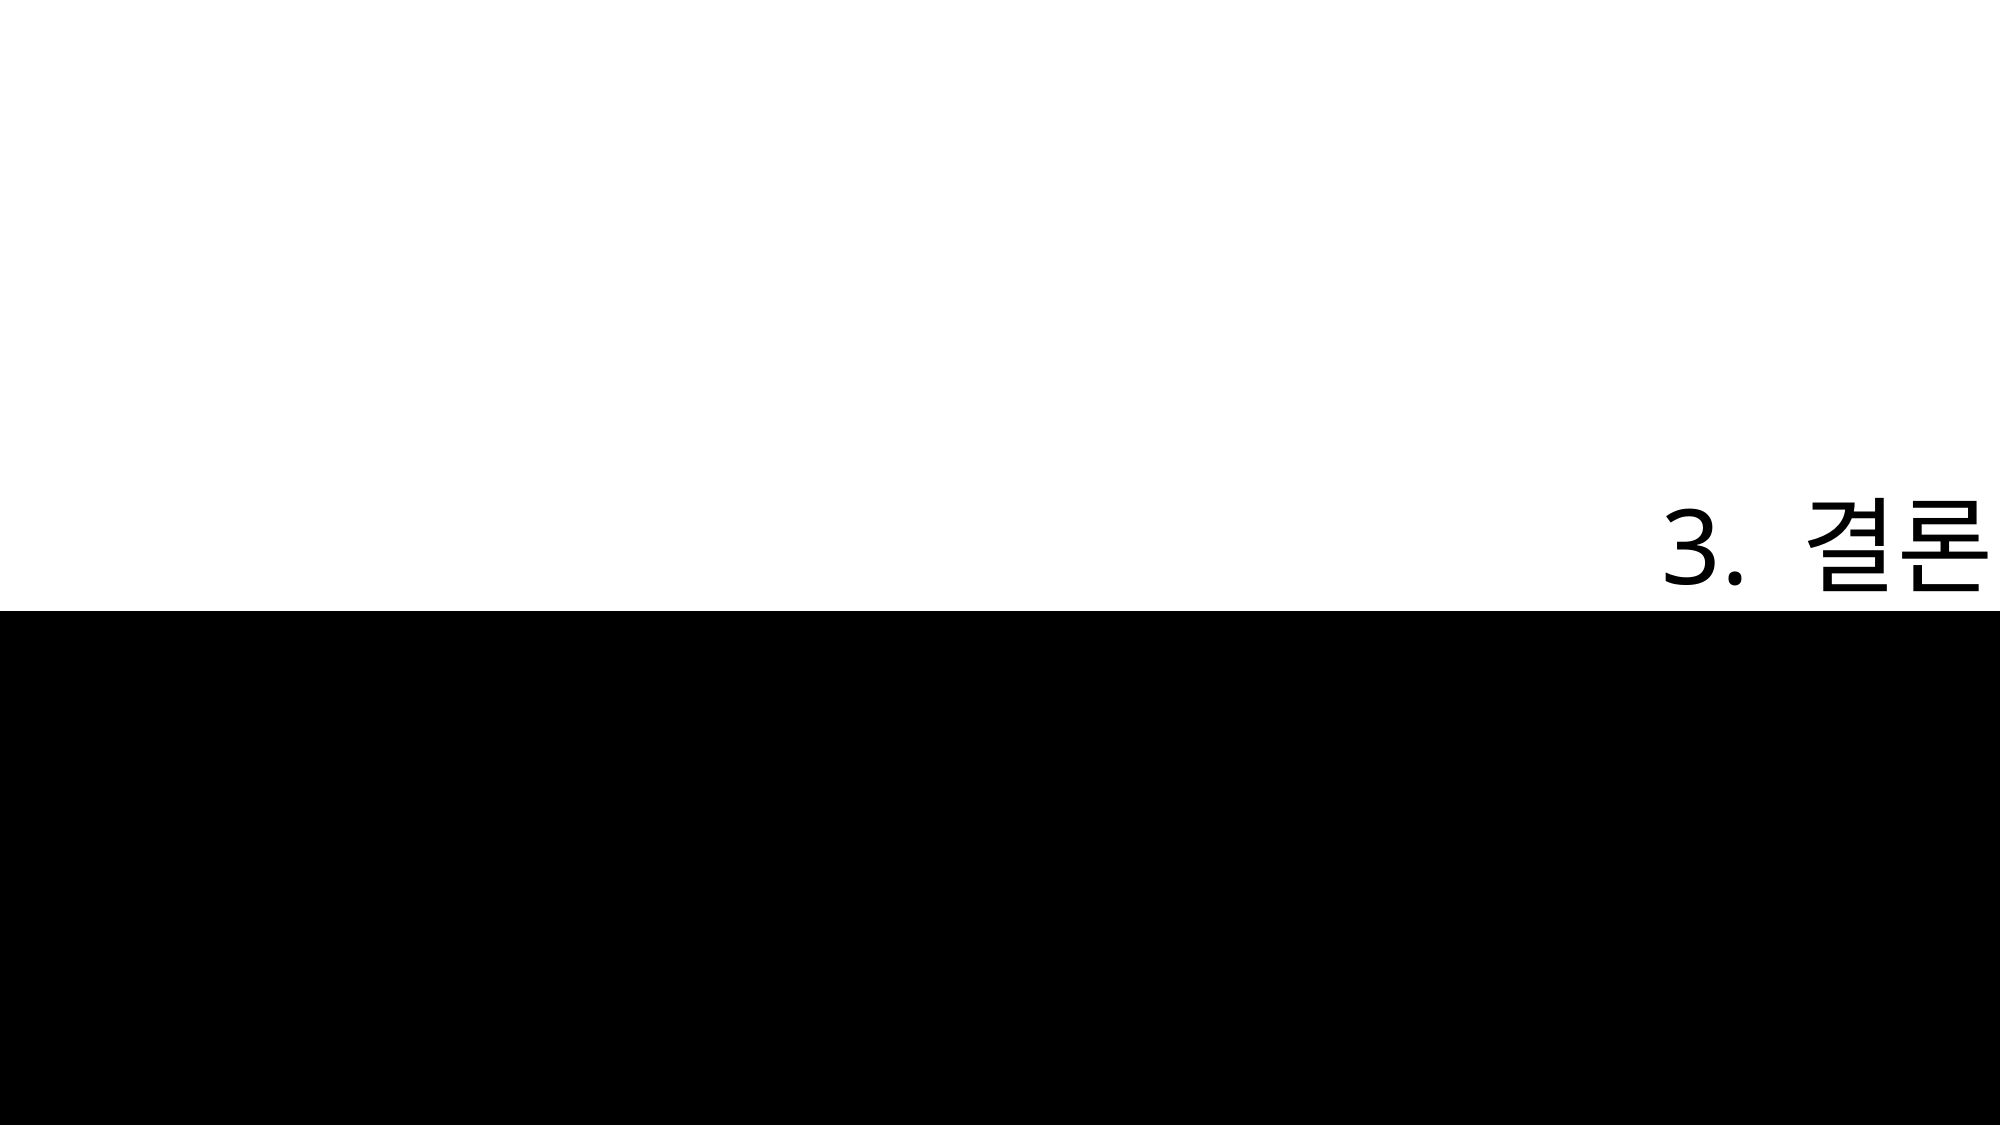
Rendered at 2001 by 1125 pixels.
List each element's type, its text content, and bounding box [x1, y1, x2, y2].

text_box [0, 611, 2000, 1125]
text_box 3. 결론 [1646, 473, 2000, 613]
